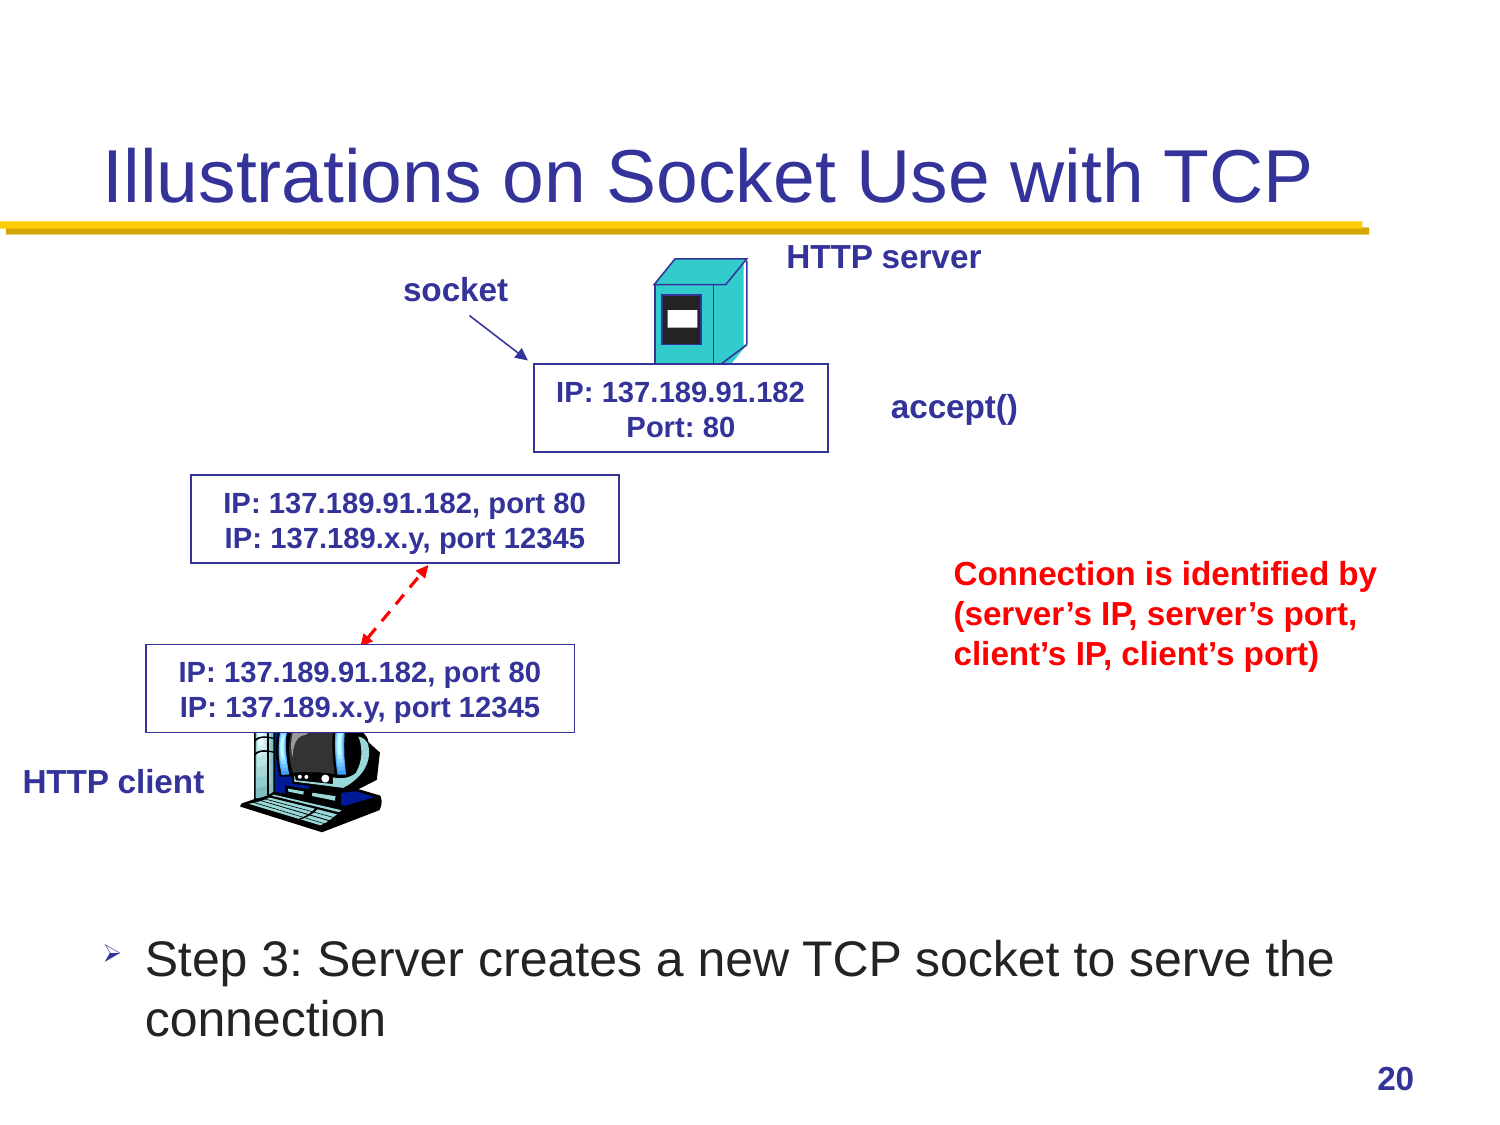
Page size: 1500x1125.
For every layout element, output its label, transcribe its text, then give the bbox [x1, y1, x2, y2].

title Illustrations on Socket Use with TCP [87, 37, 1500, 226]
text_box Connection is identified by (server’s IP, server’s port, client’s IP, client’s port) [938, 545, 1393, 680]
text_box [469, 316, 528, 361]
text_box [653, 258, 748, 371]
text_box IP: 137.189.91.182, port 80 IP: 137.189.x.y, port 12345 [146, 644, 575, 733]
text_box IP: 137.189.91.182, port 80 IP: 137.189.x.y, port 12345 [190, 475, 620, 564]
text_box HTTP client [7, 753, 220, 808]
text_box accept() [876, 377, 1034, 433]
list Step 3: Server creates a new TCP socket to serve the connection [87, 919, 1416, 1056]
text_box [415, 565, 429, 579]
text_box HTTP server [771, 227, 997, 283]
slide_number 20 [1362, 1050, 1466, 1125]
text_box IP: 137.189.91.182 Port: 80 [533, 364, 828, 452]
text_box [361, 632, 374, 644]
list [239, 712, 385, 833]
text_box socket [388, 260, 524, 316]
